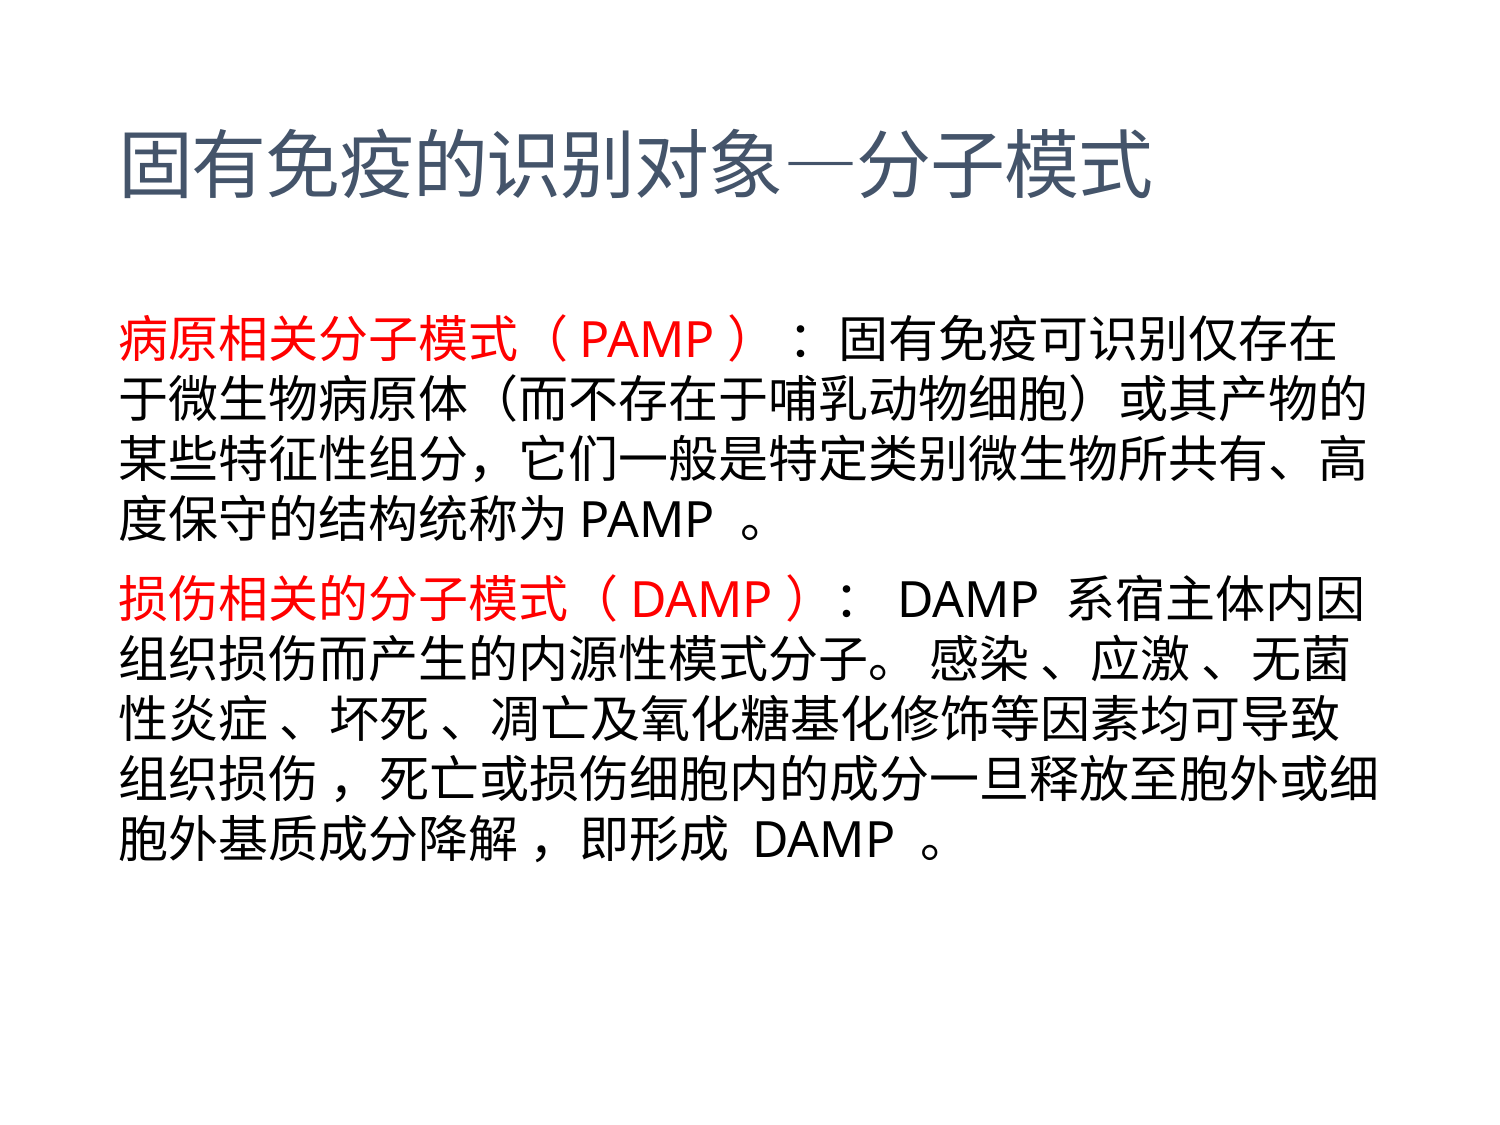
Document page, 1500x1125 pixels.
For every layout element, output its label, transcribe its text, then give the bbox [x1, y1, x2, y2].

list 病原相关分子模式（PAMP） ：固有免疫可识别仅存在于微生物病原体（而不存在于哺乳动物细胞）或其产物的某些特征性组分，它们一般是特定类别微生物所共有、高度保守的结构统称为PAMP 。 损伤相关的分子模式（DAMP）：DAMP 系宿主体内因组织损伤而产生的内源性模式分子。 感染 、应激 、无菌性炎症 、坏死 、凋亡及氧化糖基化修饰等因素均可导致组织损伤 ，死亡或损伤细胞内的成分一旦释放至胞外或细胞外基质成分降解 ，即形成 DAMP 。 [103, 299, 1397, 1014]
title 固有免疫的识别对象—分子模式 [103, 59, 1397, 278]
